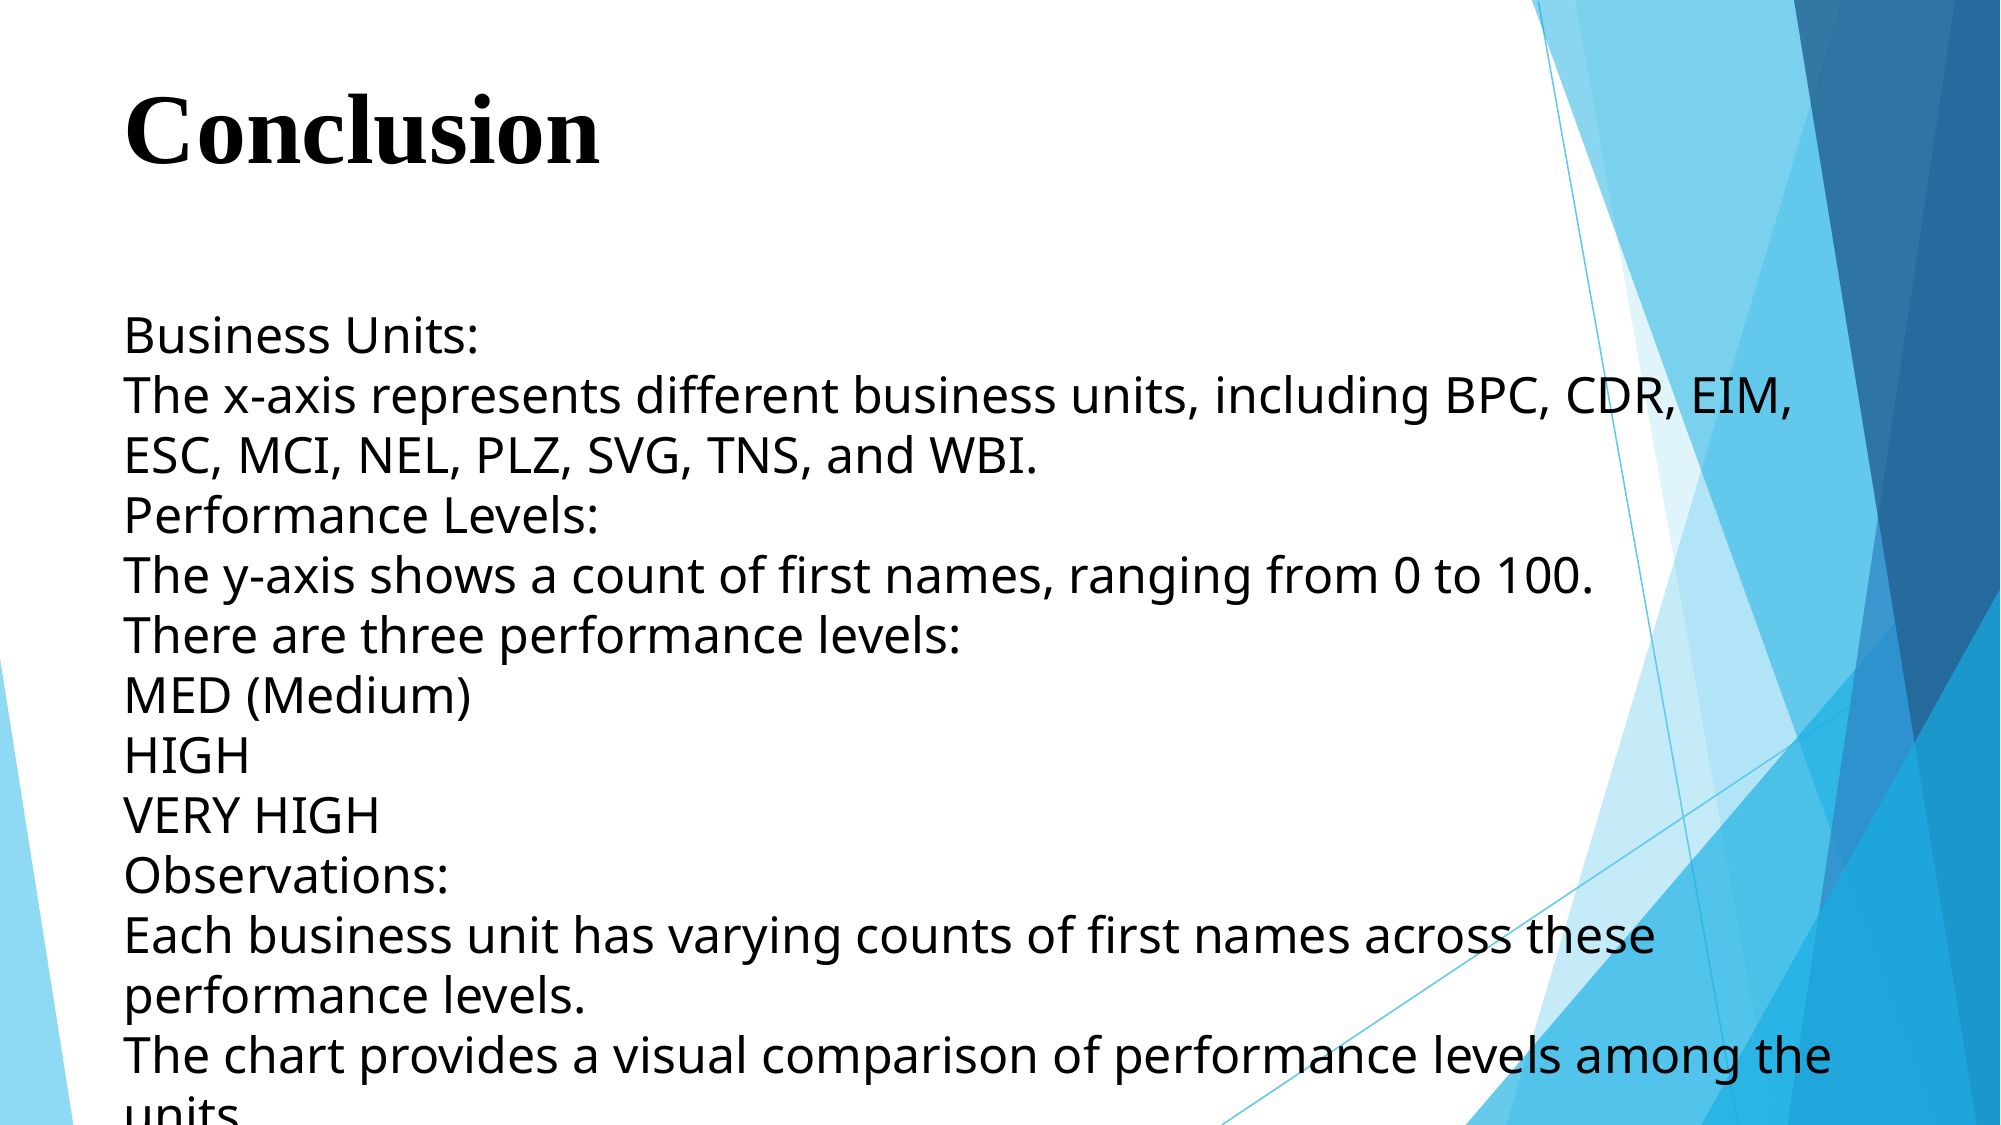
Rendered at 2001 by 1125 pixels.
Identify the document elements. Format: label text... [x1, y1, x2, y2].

title Conclusion Business Units: The x-axis represents different business units, including BPC, CDR, EIM, ESC, MCI, NEL, PLZ, SVG, TNS, and WBI. Performance Levels: The y-axis shows a count of first names, ranging from 0 to 100. There are three performance levels: MED (Medium) HIGH VERY HIGH Observations: Each business unit has varying counts of first names across these performance levels. The chart provides a visual comparison of performance levels among the units. [123, 63, 1877, 860]
